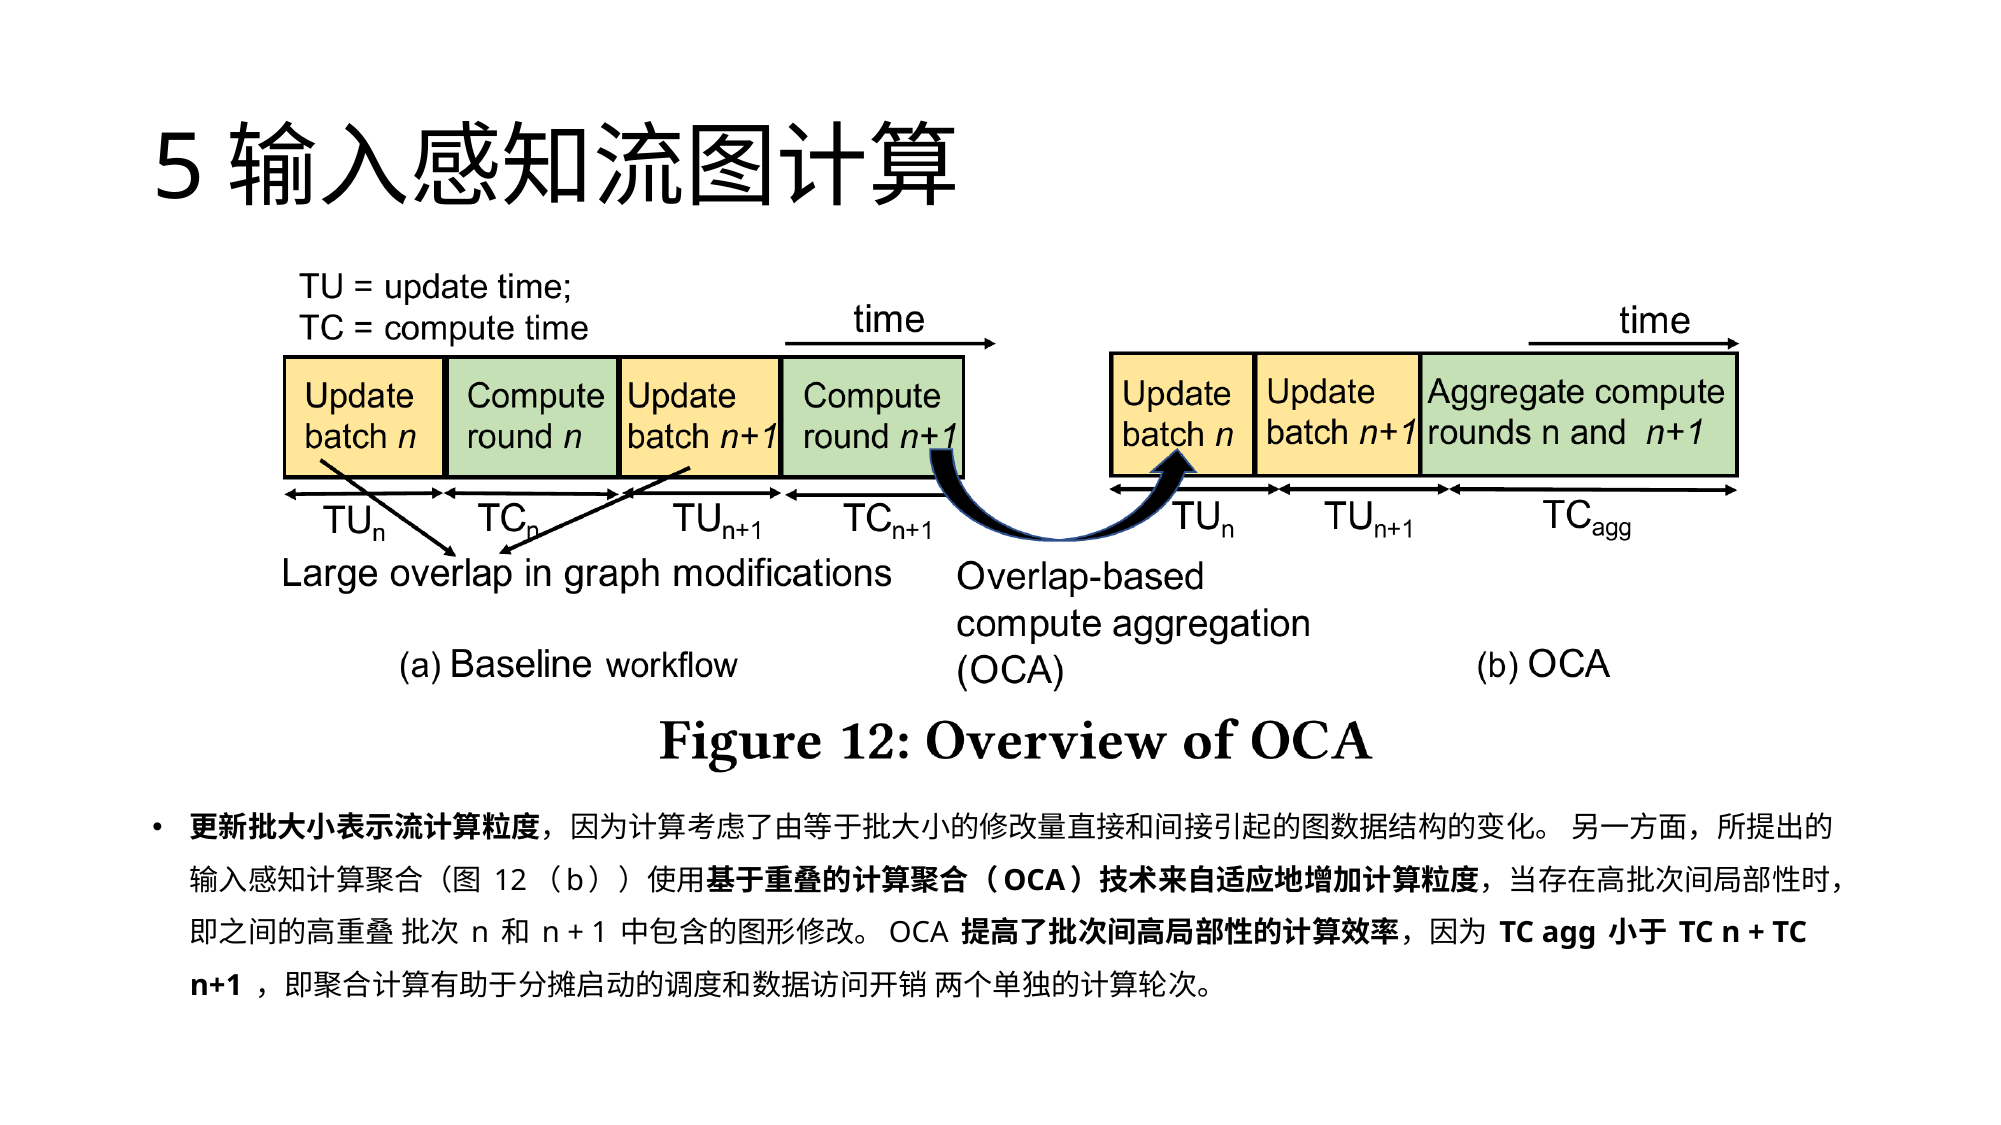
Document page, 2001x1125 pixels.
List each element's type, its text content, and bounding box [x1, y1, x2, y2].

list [253, 256, 1776, 789]
text_box 更新批大小表示流计算粒度，因为计算考虑了由等于批大小的修改量直接和间接引起的图数据结构的变化。 另一方面，所提出的输入感知计算聚合（图 12（b））使用基于重叠的计算聚合（OCA）技术来自适应地增加计算粒度，当存在高批次间局部性时，即之间的高重叠 批次 n 和 n + 1 中包含的图形修改。OCA 提高了批次间高局部性的计算效率，因为 TC agg 小于 TC n + TC n+1 ，即聚合计算有助于分摊启动的调度和数据访问开销 两个单独的计算轮次。 [137, 783, 1863, 1014]
title 5输入感知流图计算 [137, 59, 1863, 278]
